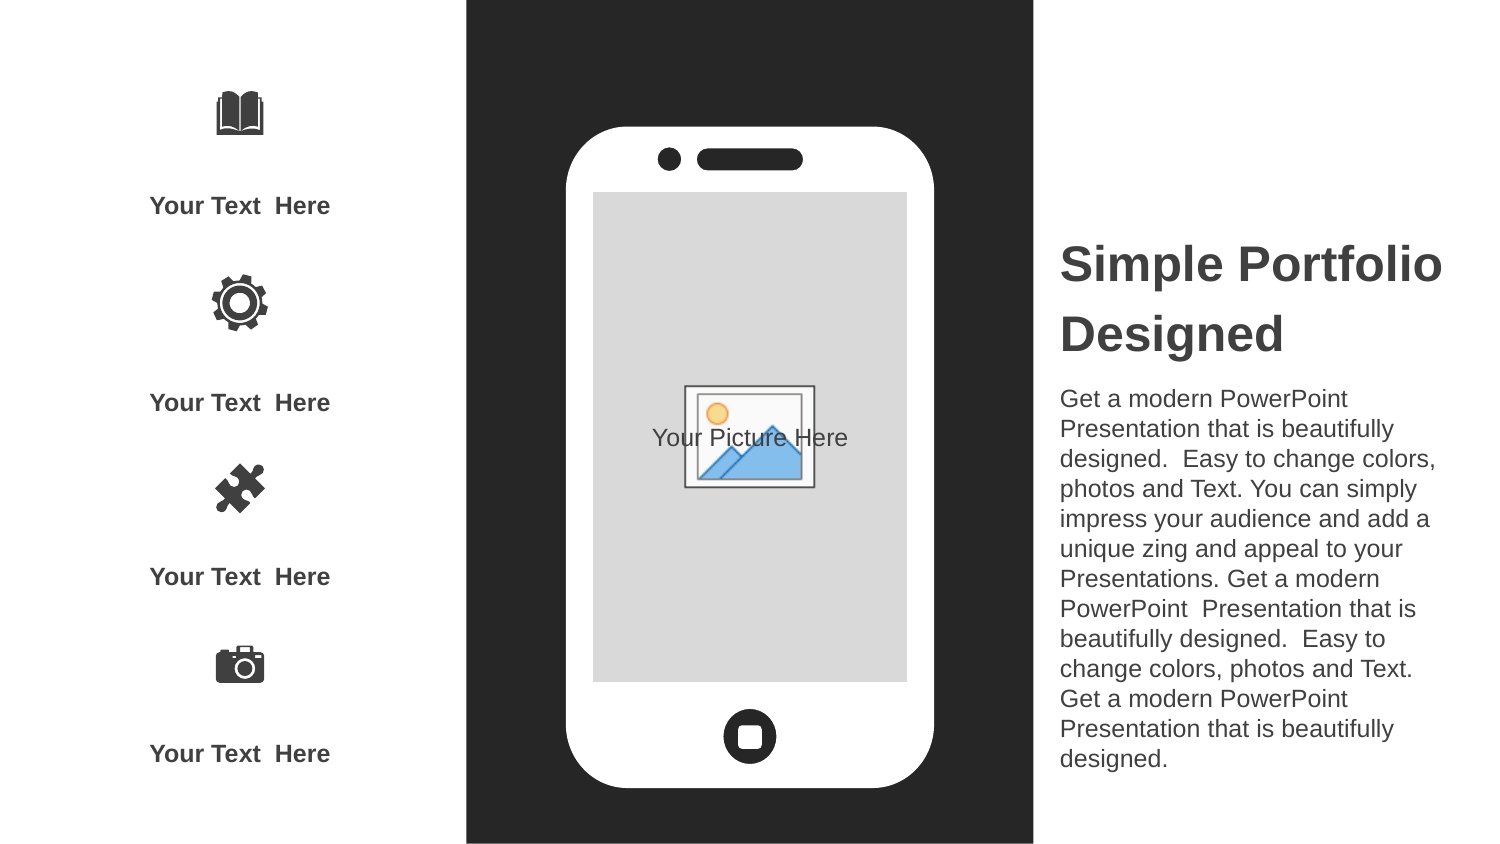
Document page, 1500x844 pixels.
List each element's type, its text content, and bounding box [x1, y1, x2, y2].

text_box [212, 461, 268, 516]
picture [592, 191, 908, 682]
text_box [213, 643, 267, 685]
text_box Your Text Here [119, 378, 361, 424]
text_box Simple Portfolio Designed [1045, 216, 1459, 375]
text_box Get a modern PowerPoint Presentation that is beautifully designed. Easy to change colors, photos and Text. You can simply impress your audience and add a unique zing and appeal to your Presentations. Get a modern PowerPoint Presentation that is beautifully designed. Easy to change colors, photos and Text. Get a modern PowerPoint Presentation that is beautifully designed. [1045, 375, 1459, 780]
text_box Your Text Here [119, 730, 361, 775]
text_box Your Text Here [119, 182, 361, 227]
text_box Your Text Here [119, 553, 361, 599]
text_box [209, 272, 271, 334]
text_box [214, 89, 266, 137]
